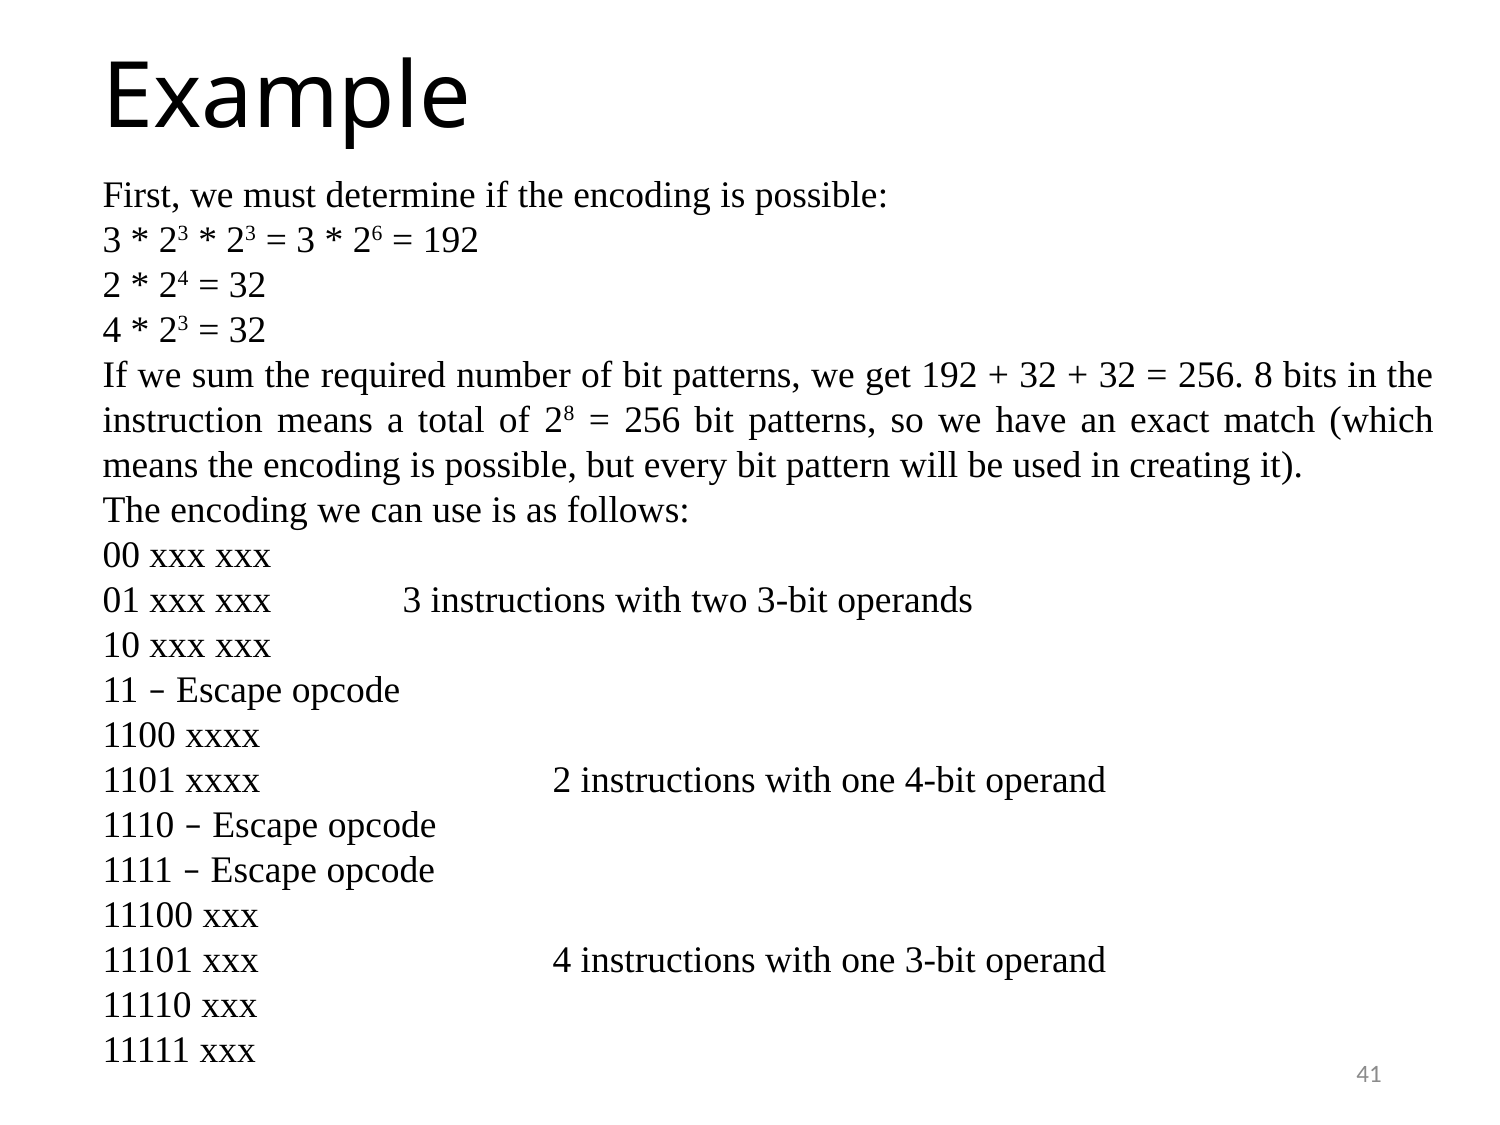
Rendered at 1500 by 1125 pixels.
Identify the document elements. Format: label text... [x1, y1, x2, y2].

title Example [87, 37, 1438, 158]
text_box First, we must determine if the encoding is possible: 3 * 23 * 23 = 3 * 26 = 192 2 * 24 = 32 4 * 23 = 32 If we sum the required number of bit patterns, we get 192 + 32 + 32 = 256. 8 bits in the instruction means a total of 28 = 256 bit patterns, so we have an exact match (which means the encoding is possible, but every bit pattern will be used in creating it). The encoding we can use is as follows: 00 xxx xxx 01 xxx xxx 3 instructions with two 3-bit operands 10 xxx xxx 11 – Escape opcode 1100 xxxx 1101 xxxx 2 instructions with one 4-bit operand 1110 – Escape opcode 1111 – Escape opcode 11100 xxx 11101 xxx 4 instructions with one 3-bit operand 11110 xxx 11111 xxx [87, 162, 1450, 1077]
slide_number 41 [1059, 1042, 1397, 1103]
